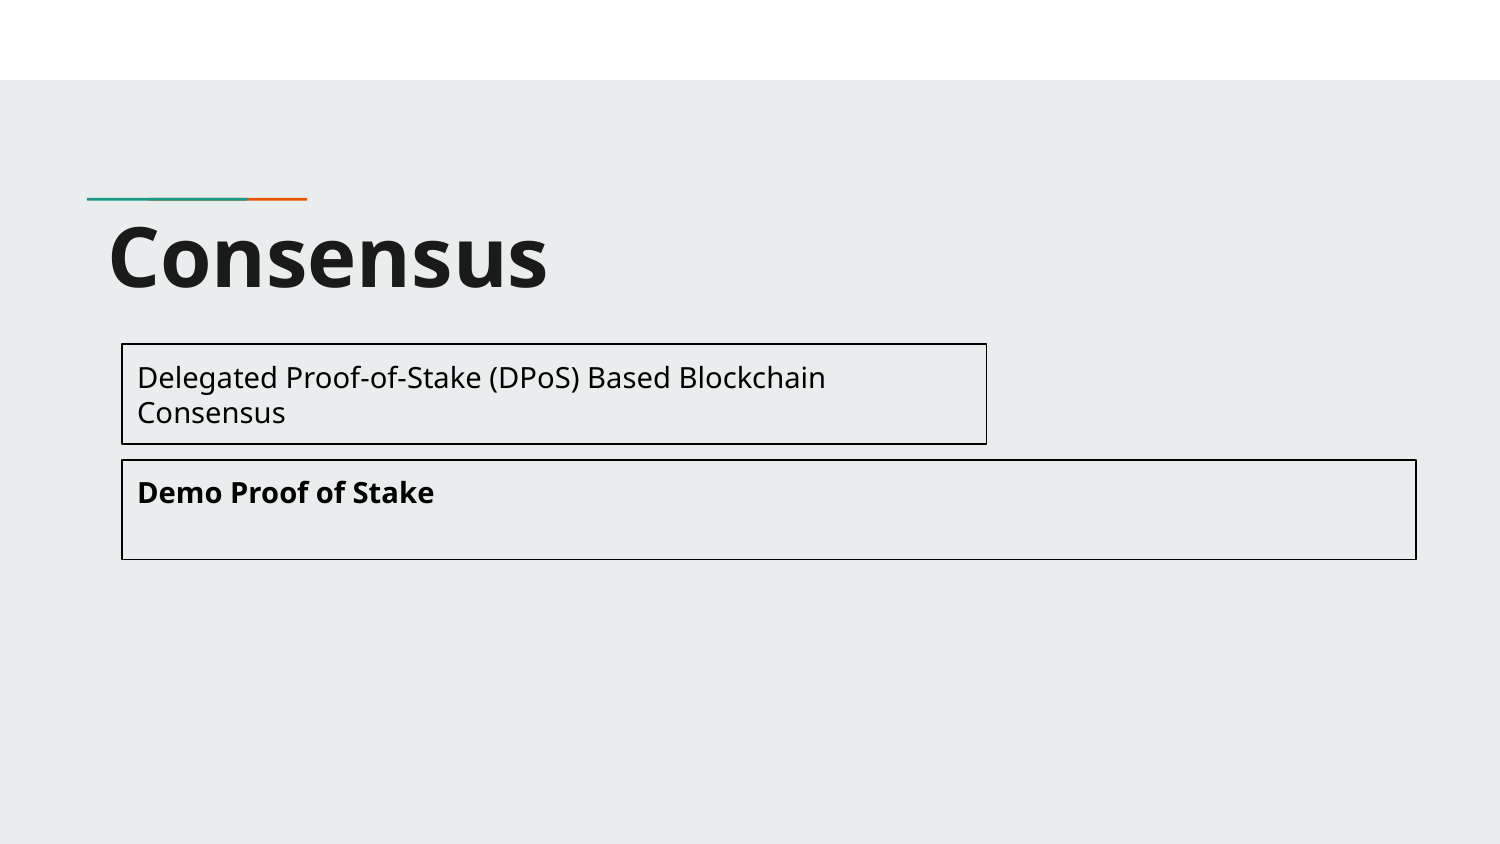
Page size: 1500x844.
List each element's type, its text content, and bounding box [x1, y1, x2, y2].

text_box Demo Proof of Stake [122, 459, 1416, 560]
text_box Delegated Proof-of-Stake (DPoS) Based Blockchain Consensus [122, 344, 987, 444]
title Consensus [92, 189, 1500, 329]
